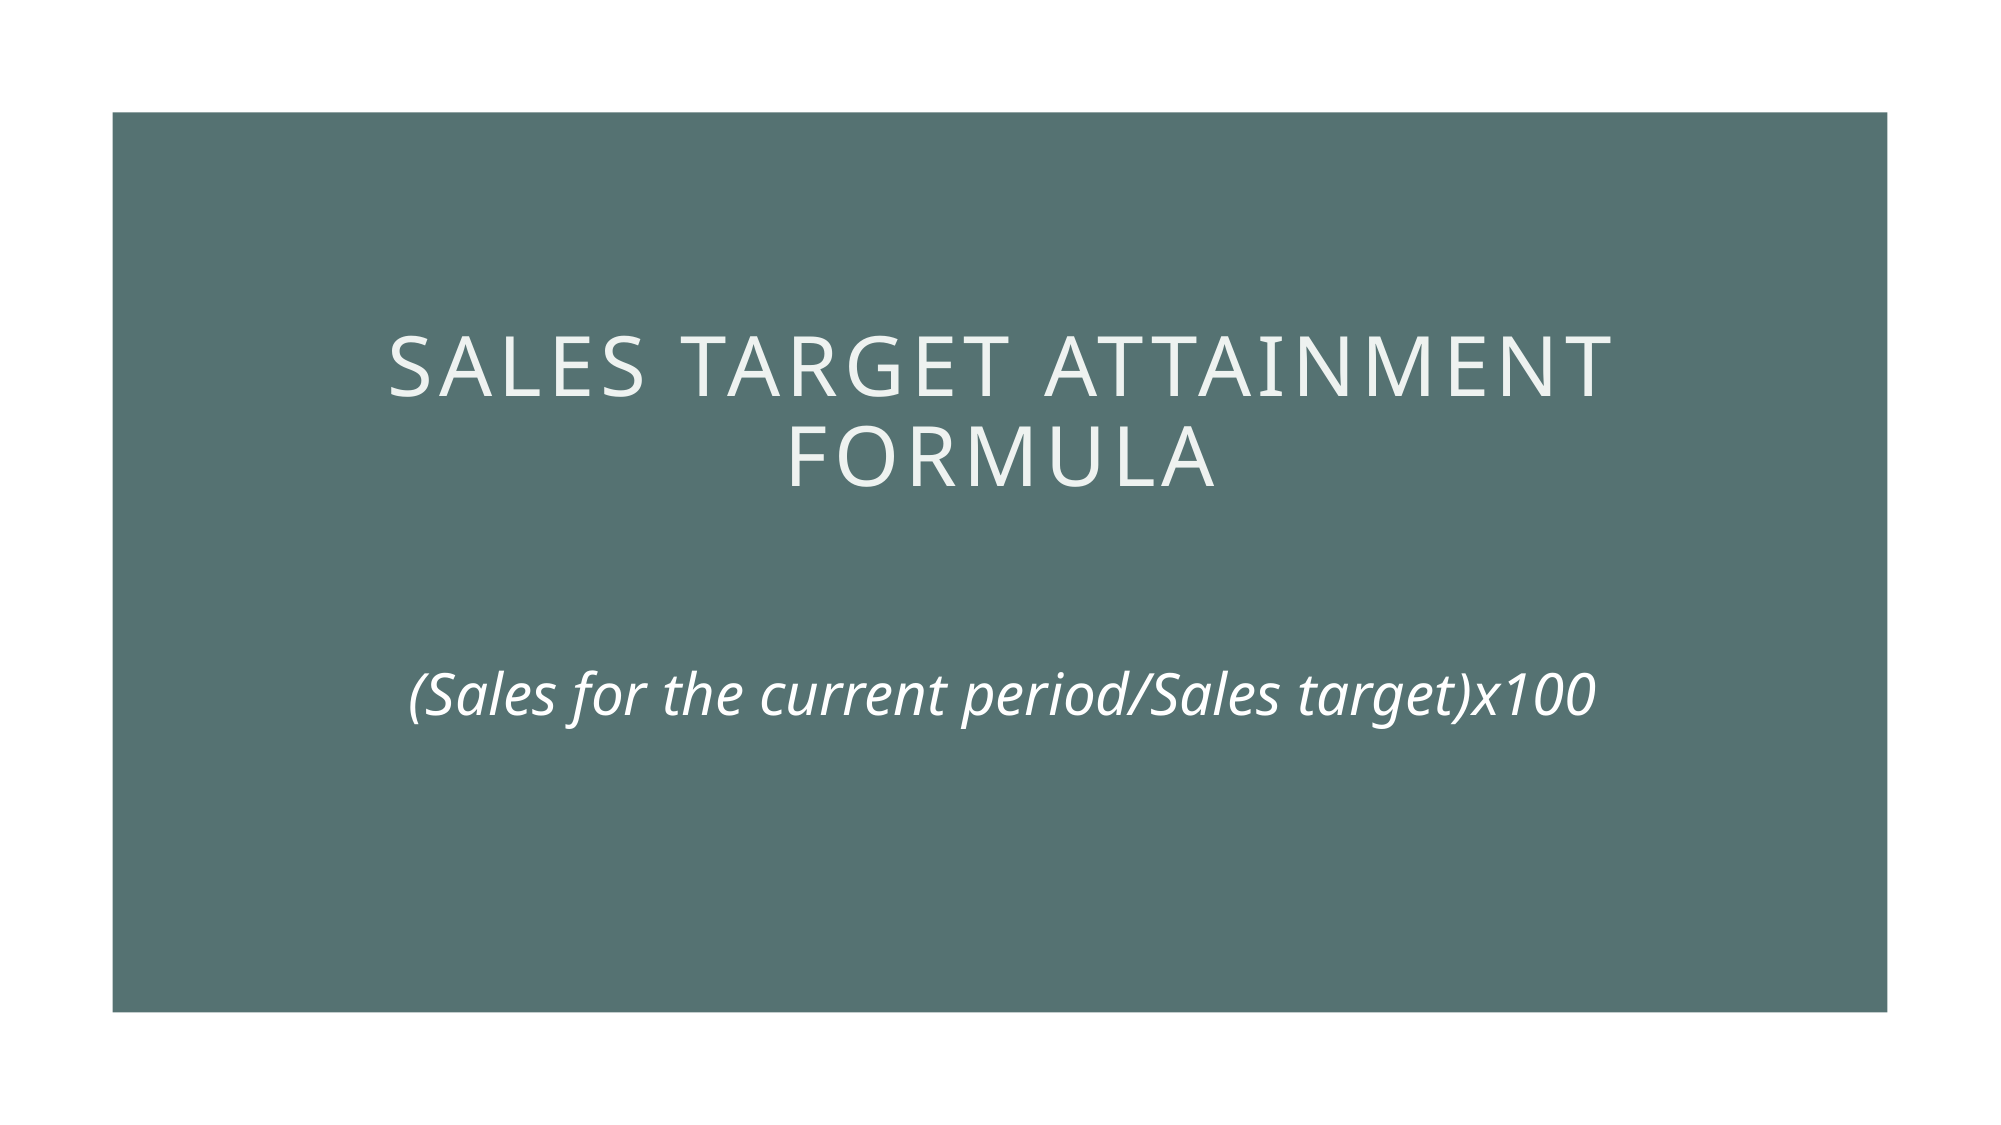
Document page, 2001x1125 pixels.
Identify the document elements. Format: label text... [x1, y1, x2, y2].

text_box [111, 111, 1888, 1013]
text_box [0, 0, 2000, 1125]
list (Sales for the current period/Sales target)x100 [337, 650, 1669, 900]
title Sales Target Attainment Formula [337, 224, 1669, 612]
